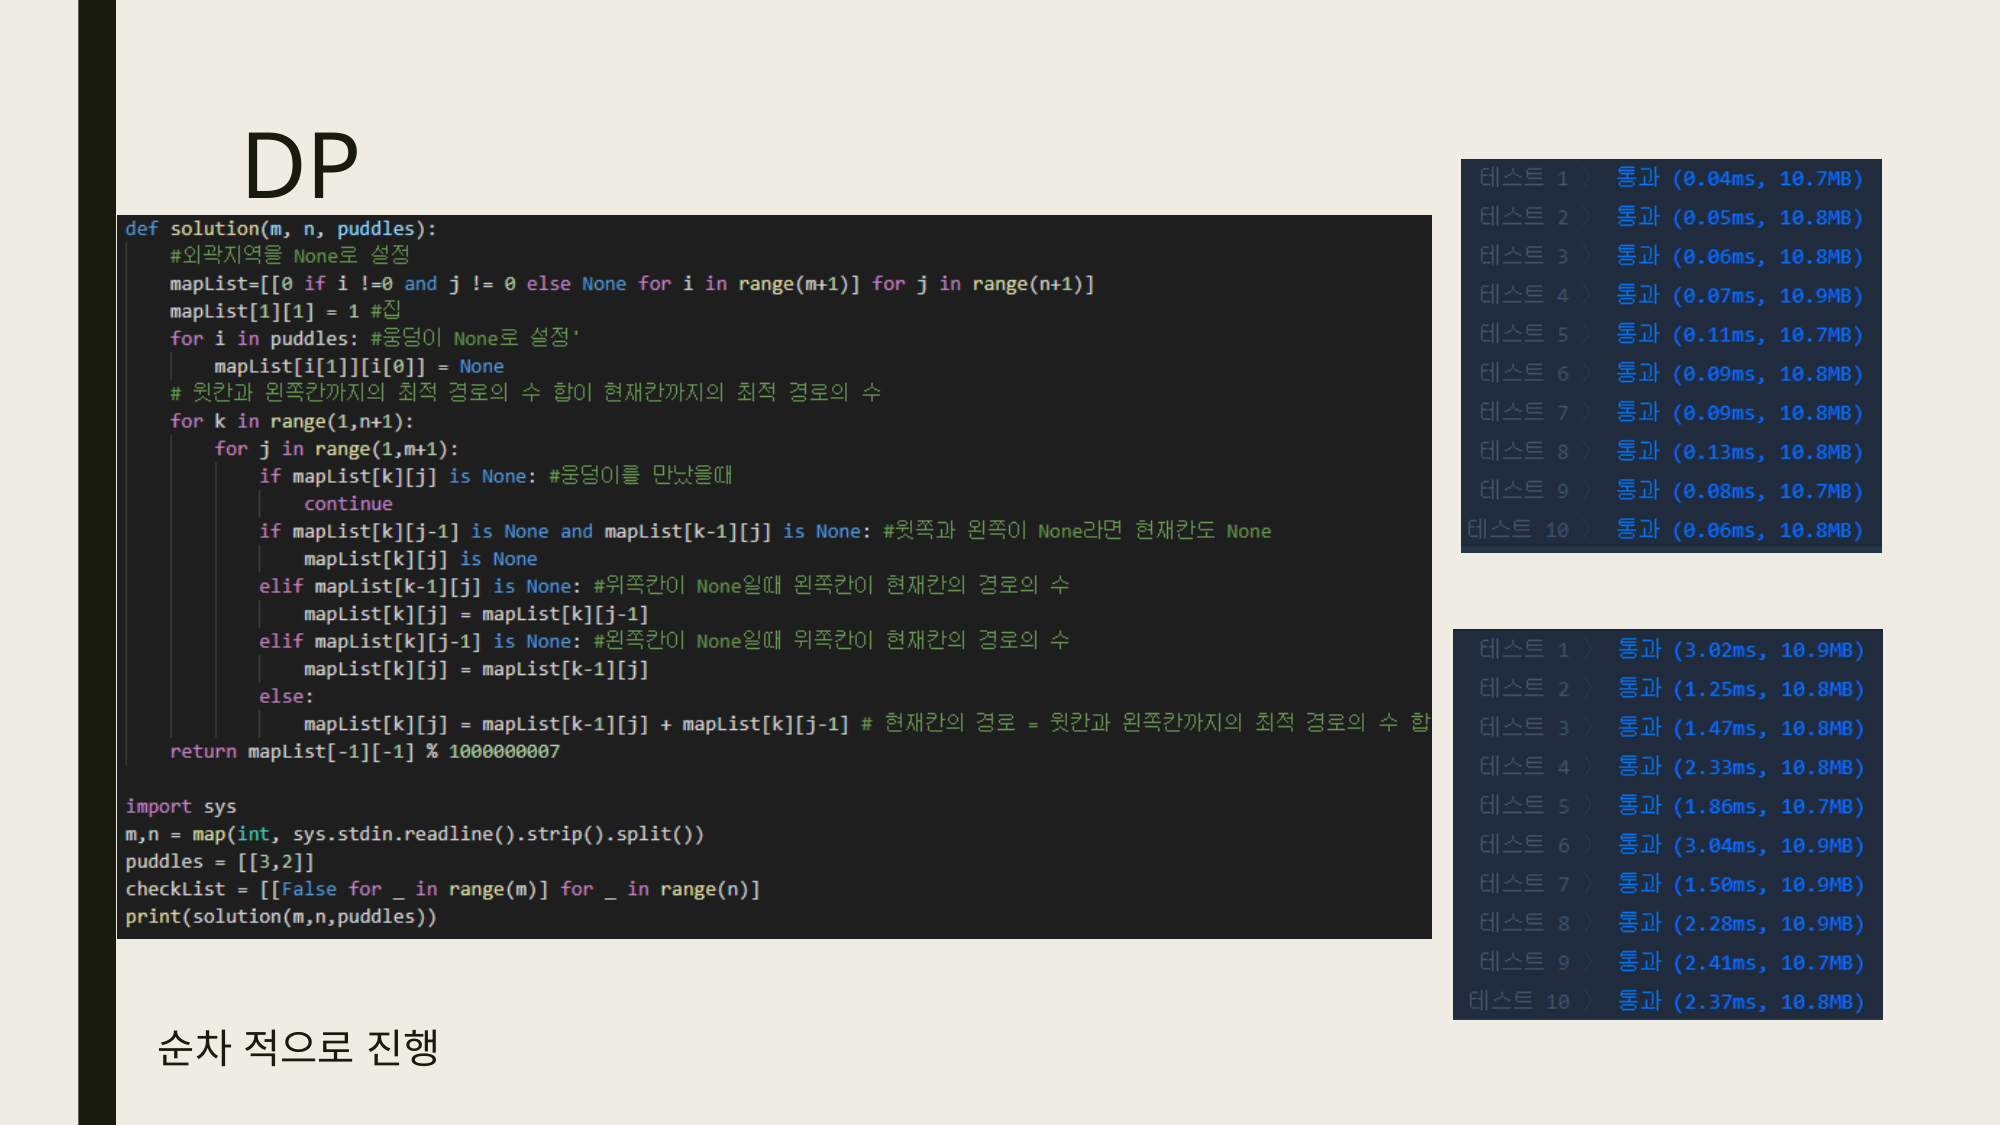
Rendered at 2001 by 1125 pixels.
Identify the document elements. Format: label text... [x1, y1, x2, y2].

text_box 순차 적으로 진행 [142, 1019, 1349, 1080]
picture [1461, 159, 1882, 554]
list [1453, 629, 1883, 1020]
picture [117, 215, 1432, 940]
title DP [225, 112, 1800, 357]
